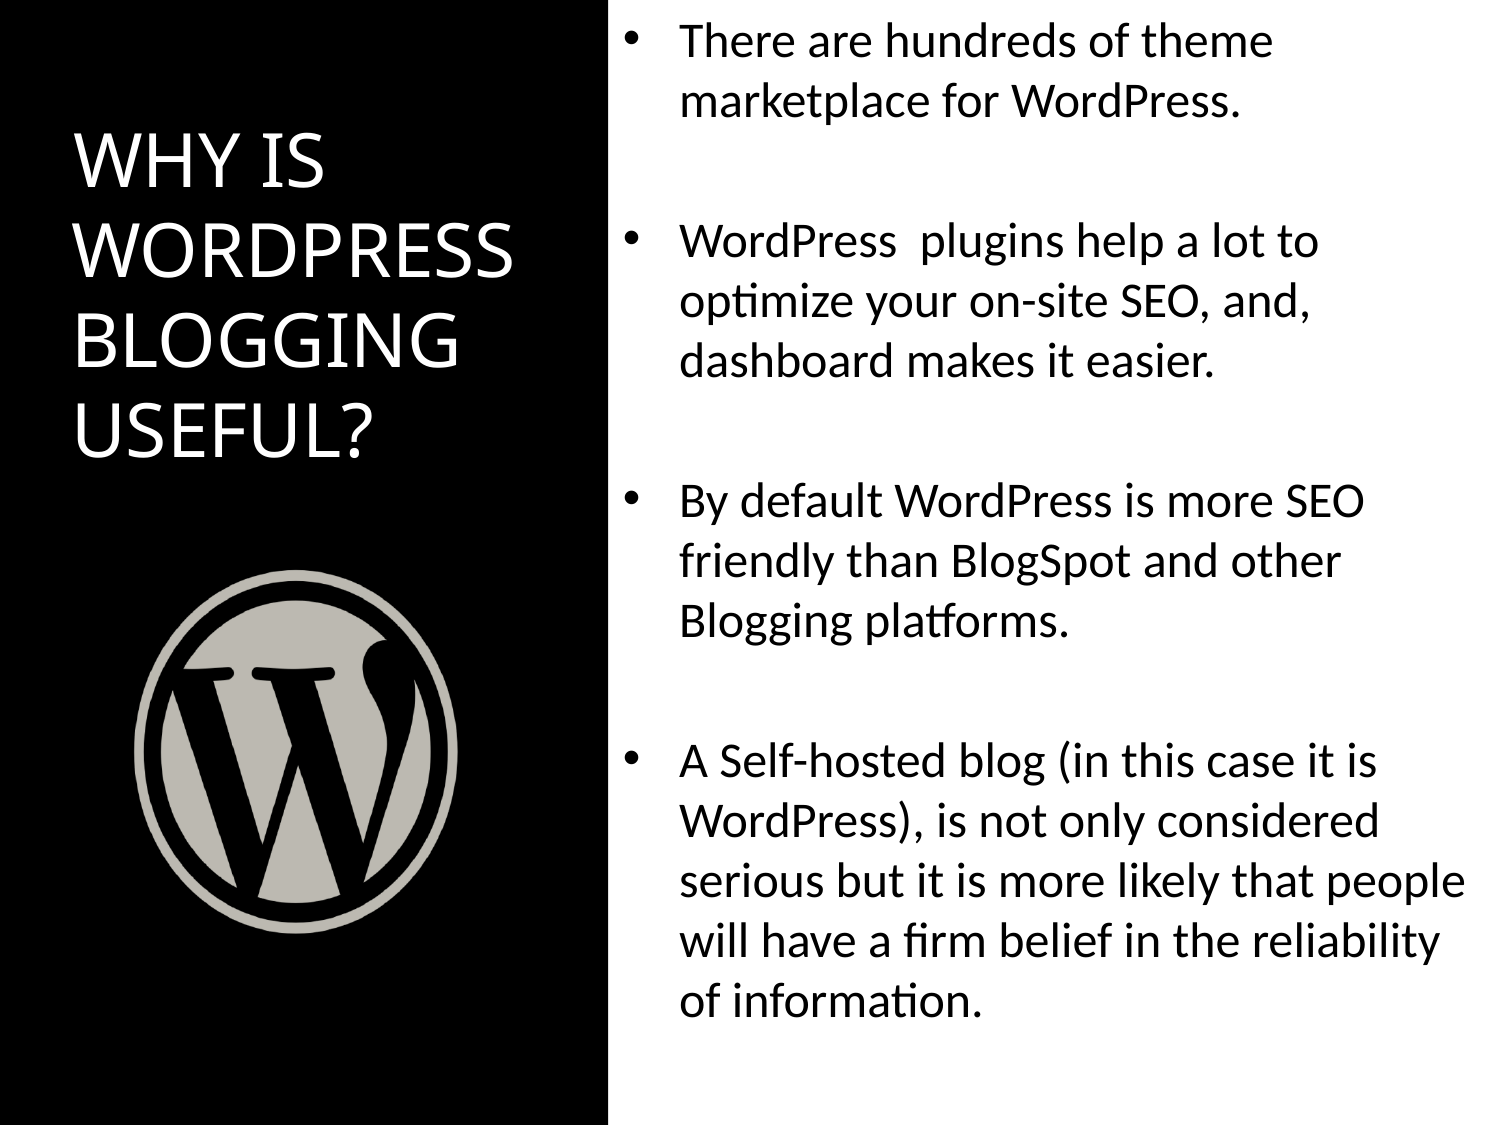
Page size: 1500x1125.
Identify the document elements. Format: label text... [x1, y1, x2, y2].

picture [52, 479, 538, 1024]
text_box There are hundreds of theme marketplace for WordPress. WordPress plugins help a lot to optimize your on-site SEO, and, dashboard makes it easier. By default WordPress is more SEO friendly than BlogSpot and other Blogging platforms. A Self-hosted blog (in this case it is WordPress), is not only considered serious but it is more likely that people will have a firm belief in the reliability of information. [609, 0, 1500, 1125]
text_box WHY IS WORDPRESS BLOGGING USEFUL? [0, 0, 609, 1125]
